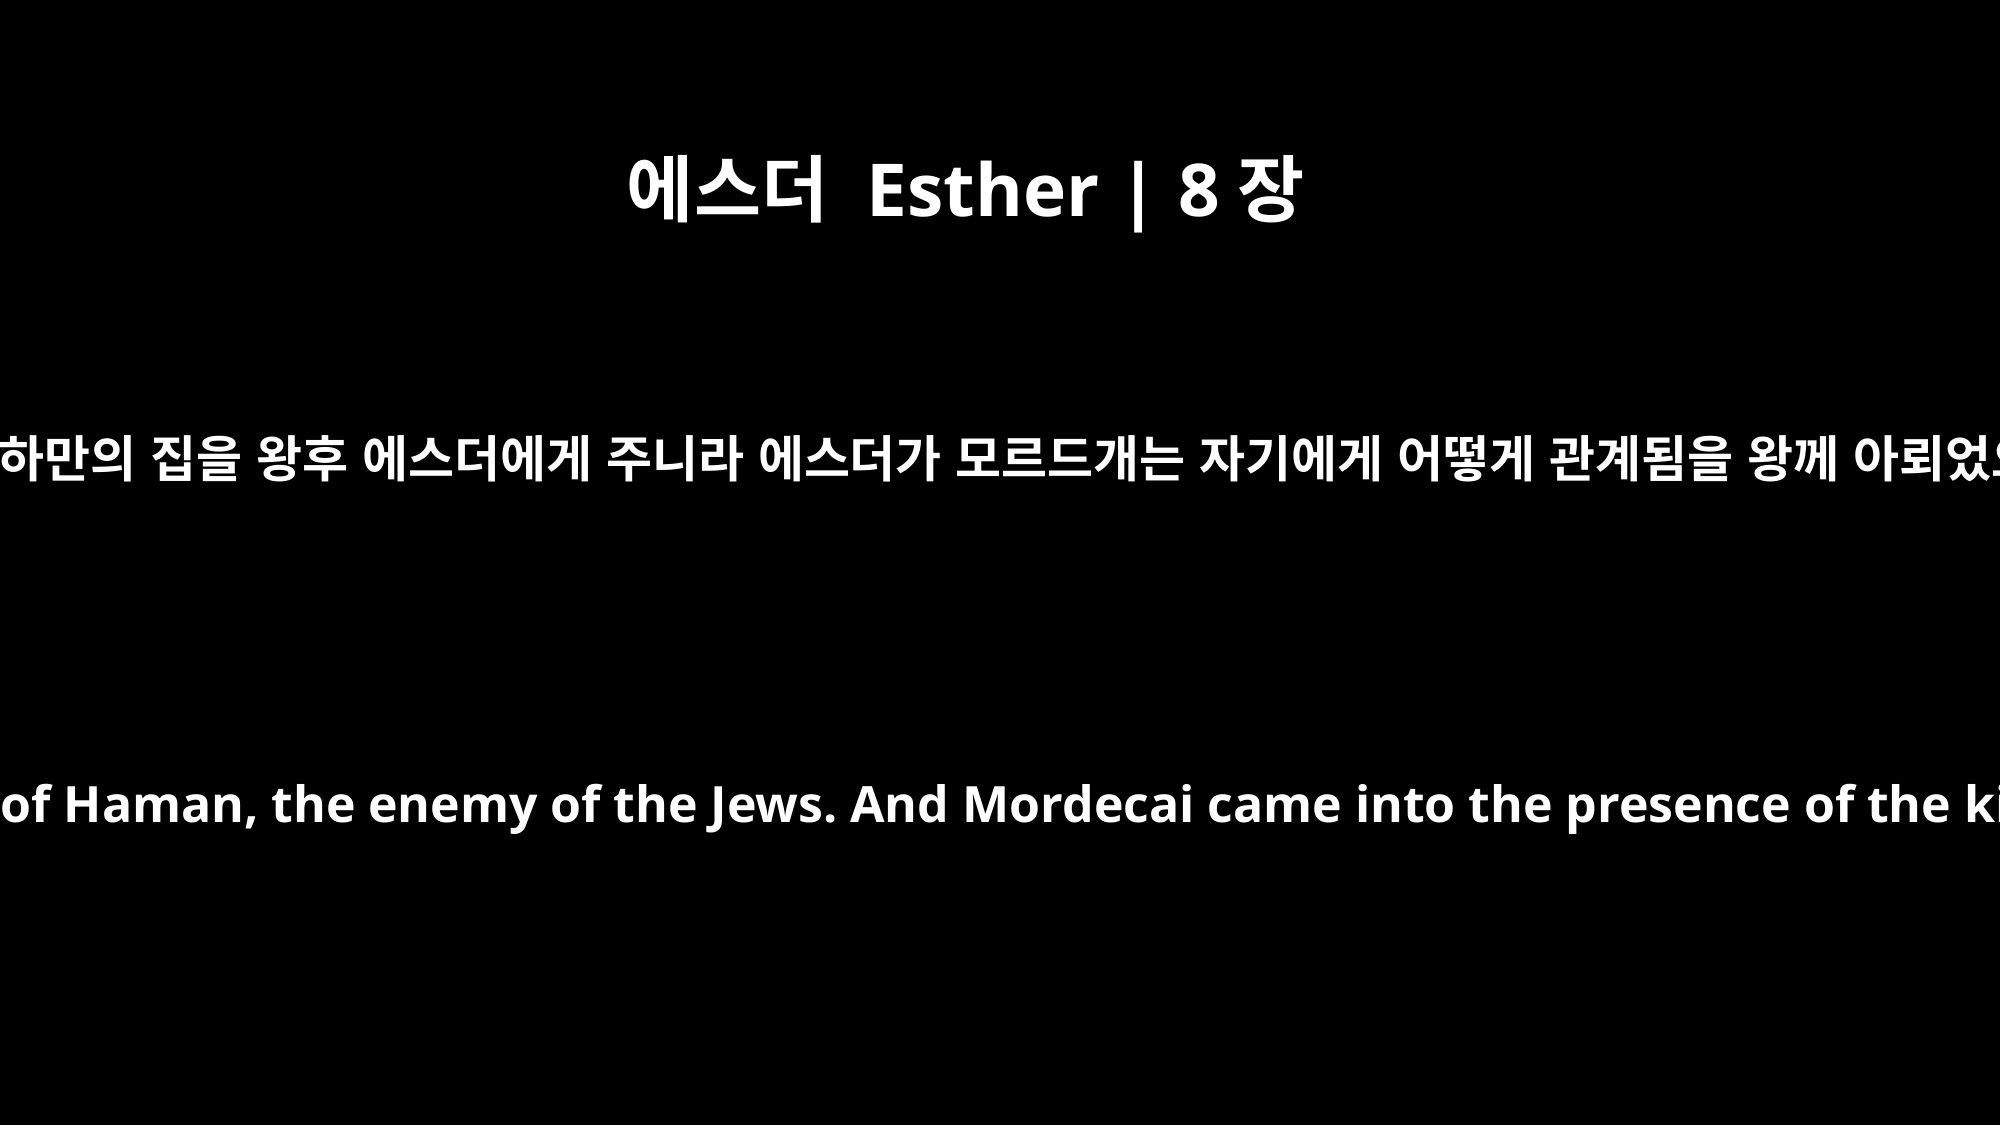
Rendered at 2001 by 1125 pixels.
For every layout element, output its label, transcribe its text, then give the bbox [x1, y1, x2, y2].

text_box That same day King Xerxes gave Queen Esther the estate of Haman, the enemy of the Jews. And Mordecai came into the presence of the king, for Esther had told how he was related to her. [0, 764, 2000, 840]
text_box 에스더 Esther | 8장 [612, 136, 1320, 239]
text_box 1 그 날 아하수에로 왕이 유다인의 대적 하만의 집을 왕후 에스더에게 주니라 에스더가 모르드개는 자기에게 어떻게 관계됨을 왕께 아뢰었으므로 모르드개가 왕 앞에 나오니 [0, 359, 2000, 495]
